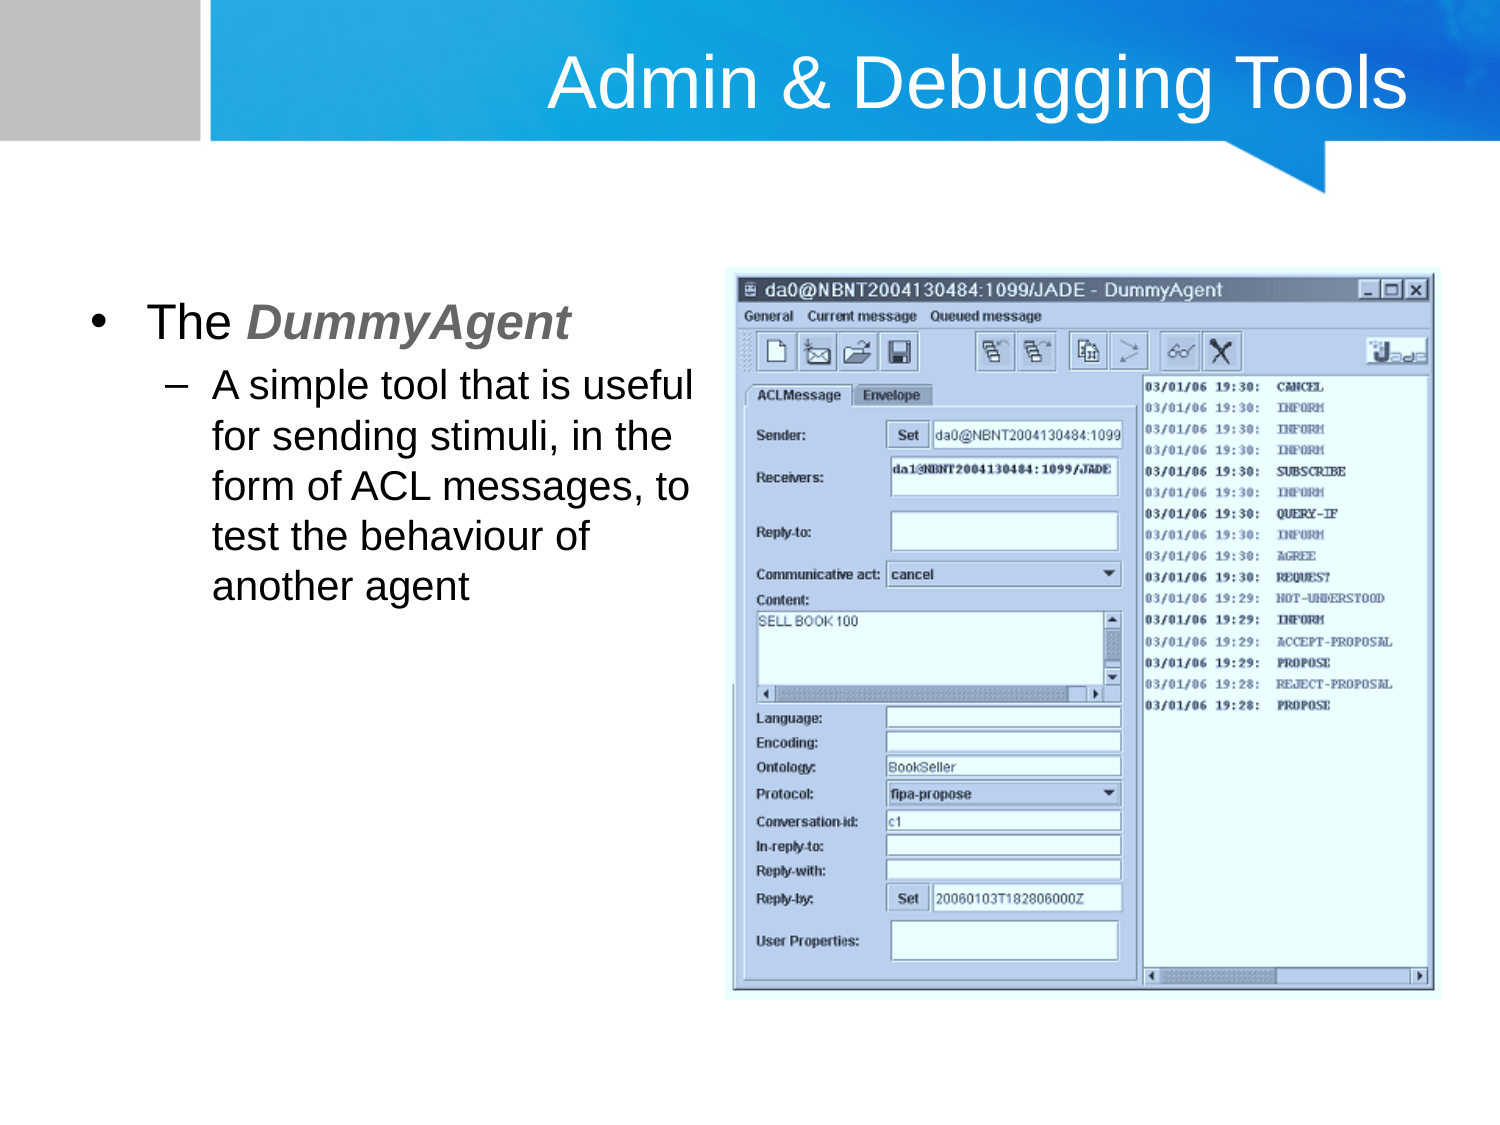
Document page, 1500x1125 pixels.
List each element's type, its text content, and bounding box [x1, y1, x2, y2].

title Admin & Debugging Tools [74, 30, 1426, 127]
list The DummyAgent A simple tool that is useful for sending stimuli, in the form of ACL messages, to test the behaviour of another agent [74, 282, 738, 1026]
picture [0, 0, 1500, 1125]
